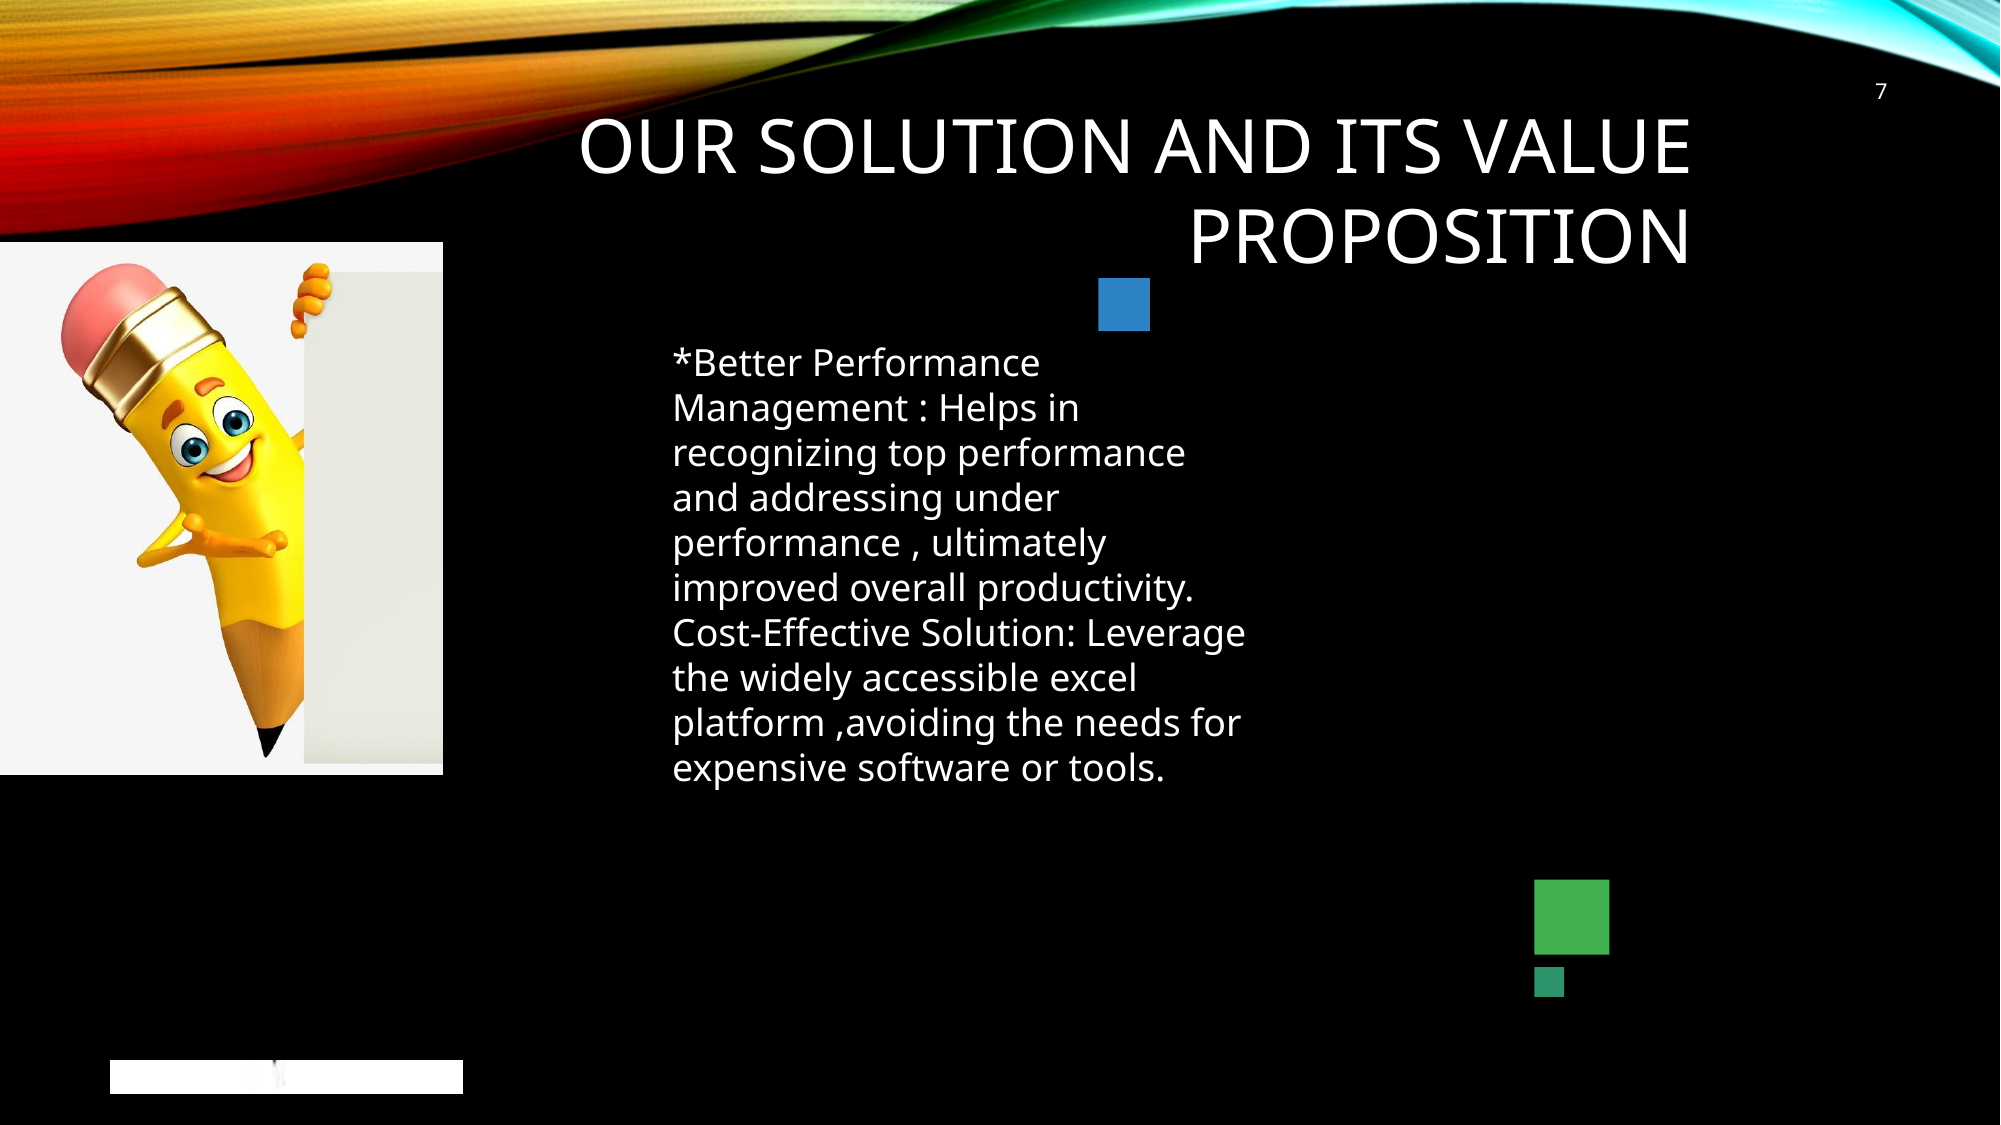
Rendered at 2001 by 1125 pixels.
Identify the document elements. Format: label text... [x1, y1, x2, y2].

text_box [1534, 967, 1565, 997]
title OUR SOLUTION AND ITS VALUE PROPOSITION [91, 92, 1437, 283]
text_box *Better Performance Management : Helps in recognizing top performance and addressing under performance , ultimately improved overall productivity. Cost-Effective Solution: Leverage the widely accessible excel platform ,avoiding the needs for expensive software or tools. [657, 331, 1275, 841]
text_box [1098, 283, 1150, 331]
slide_number 7 [1437, 0, 1888, 420]
picture [1888, 0, 2000, 237]
picture [110, 1060, 463, 1094]
text_box [1534, 879, 1610, 955]
picture [0, 0, 1437, 237]
picture [0, 241, 443, 776]
